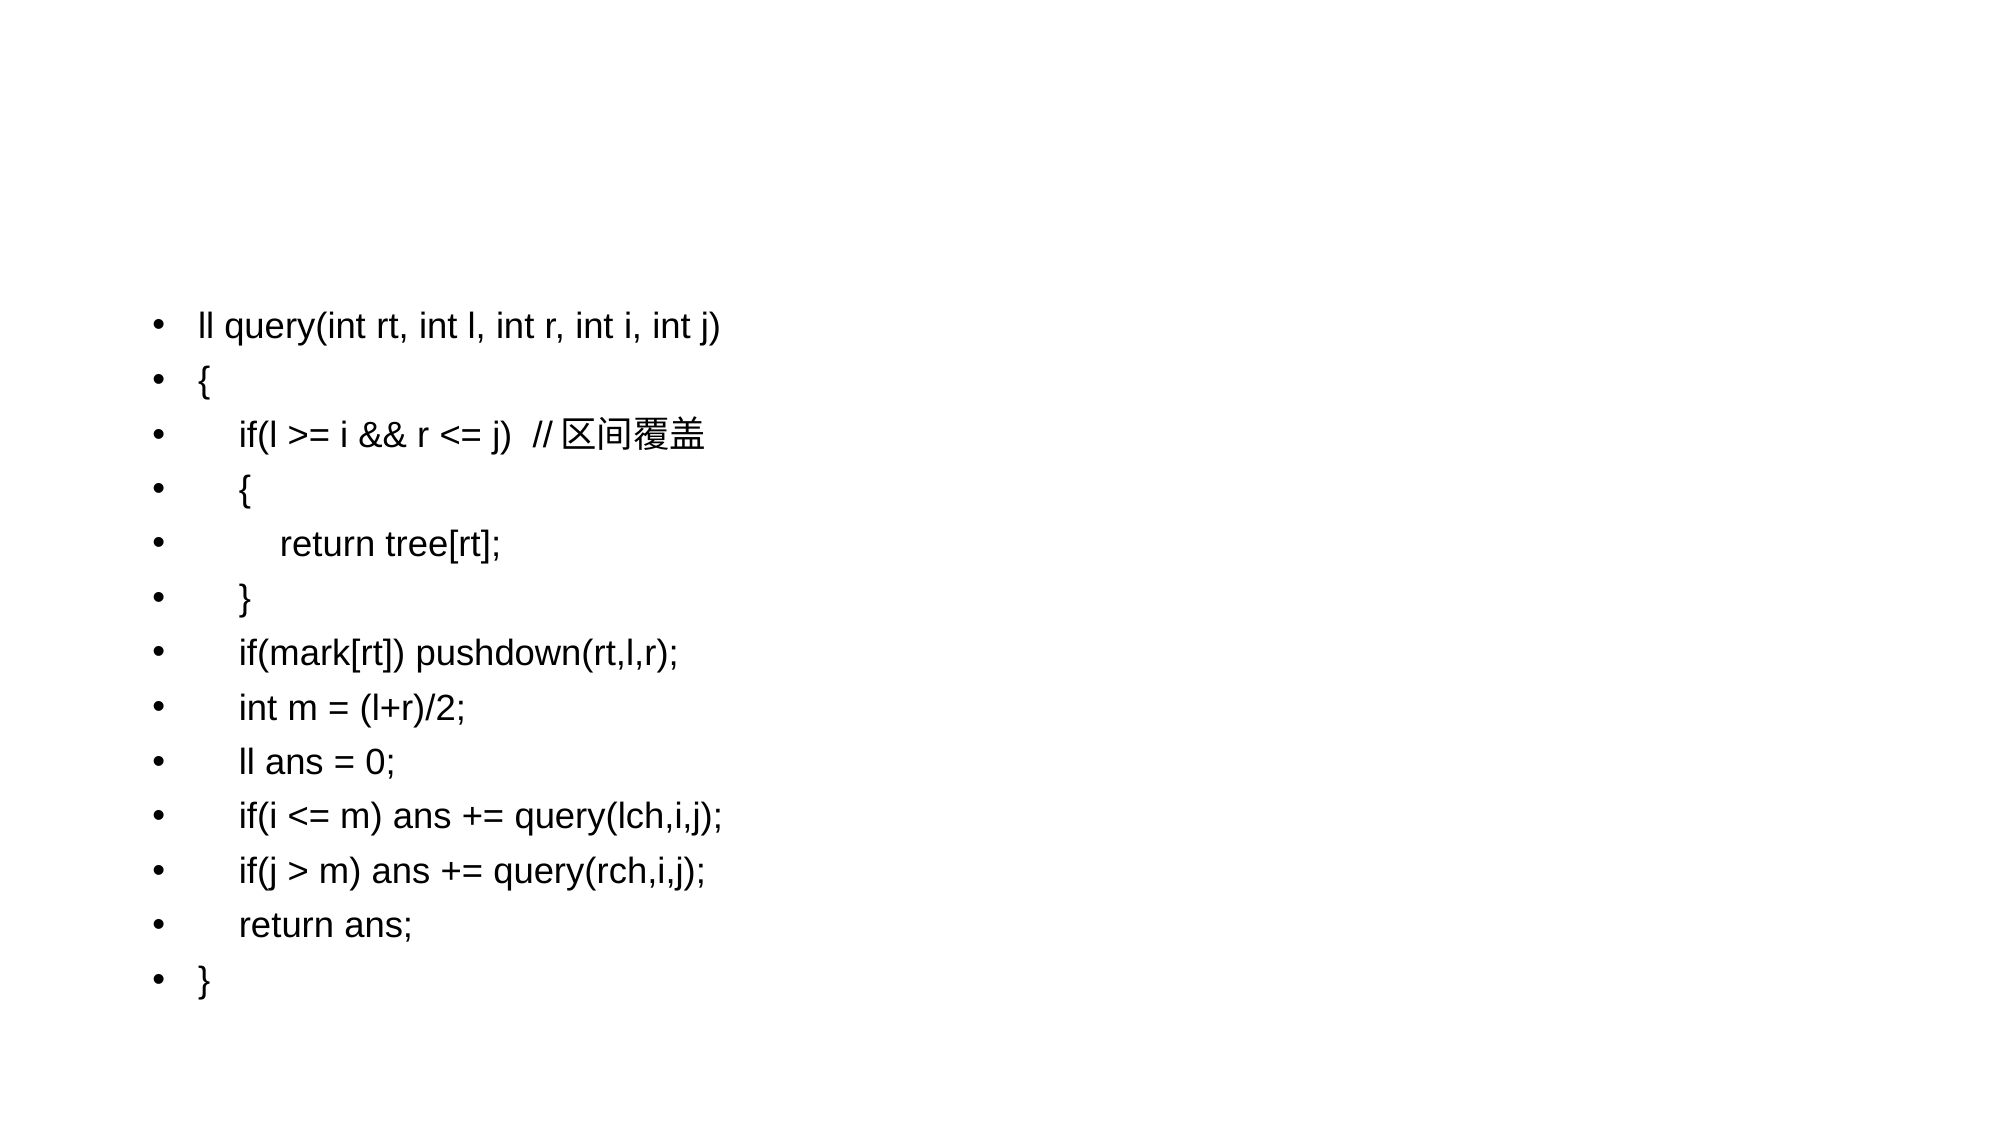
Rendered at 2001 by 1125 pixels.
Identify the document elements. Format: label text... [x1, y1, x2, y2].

list ll query(int rt, int l, int r, int i, int j) { if(l >= i && r <= j) //区间覆盖 { return tree[rt]; } if(mark[rt]) pushdown(rt,l,r); int m = (l+r)/2; ll ans = 0; if(i <= m) ans += query(lch,i,j); if(j > m) ans += query(rch,i,j); return ans; } [137, 299, 1863, 1014]
